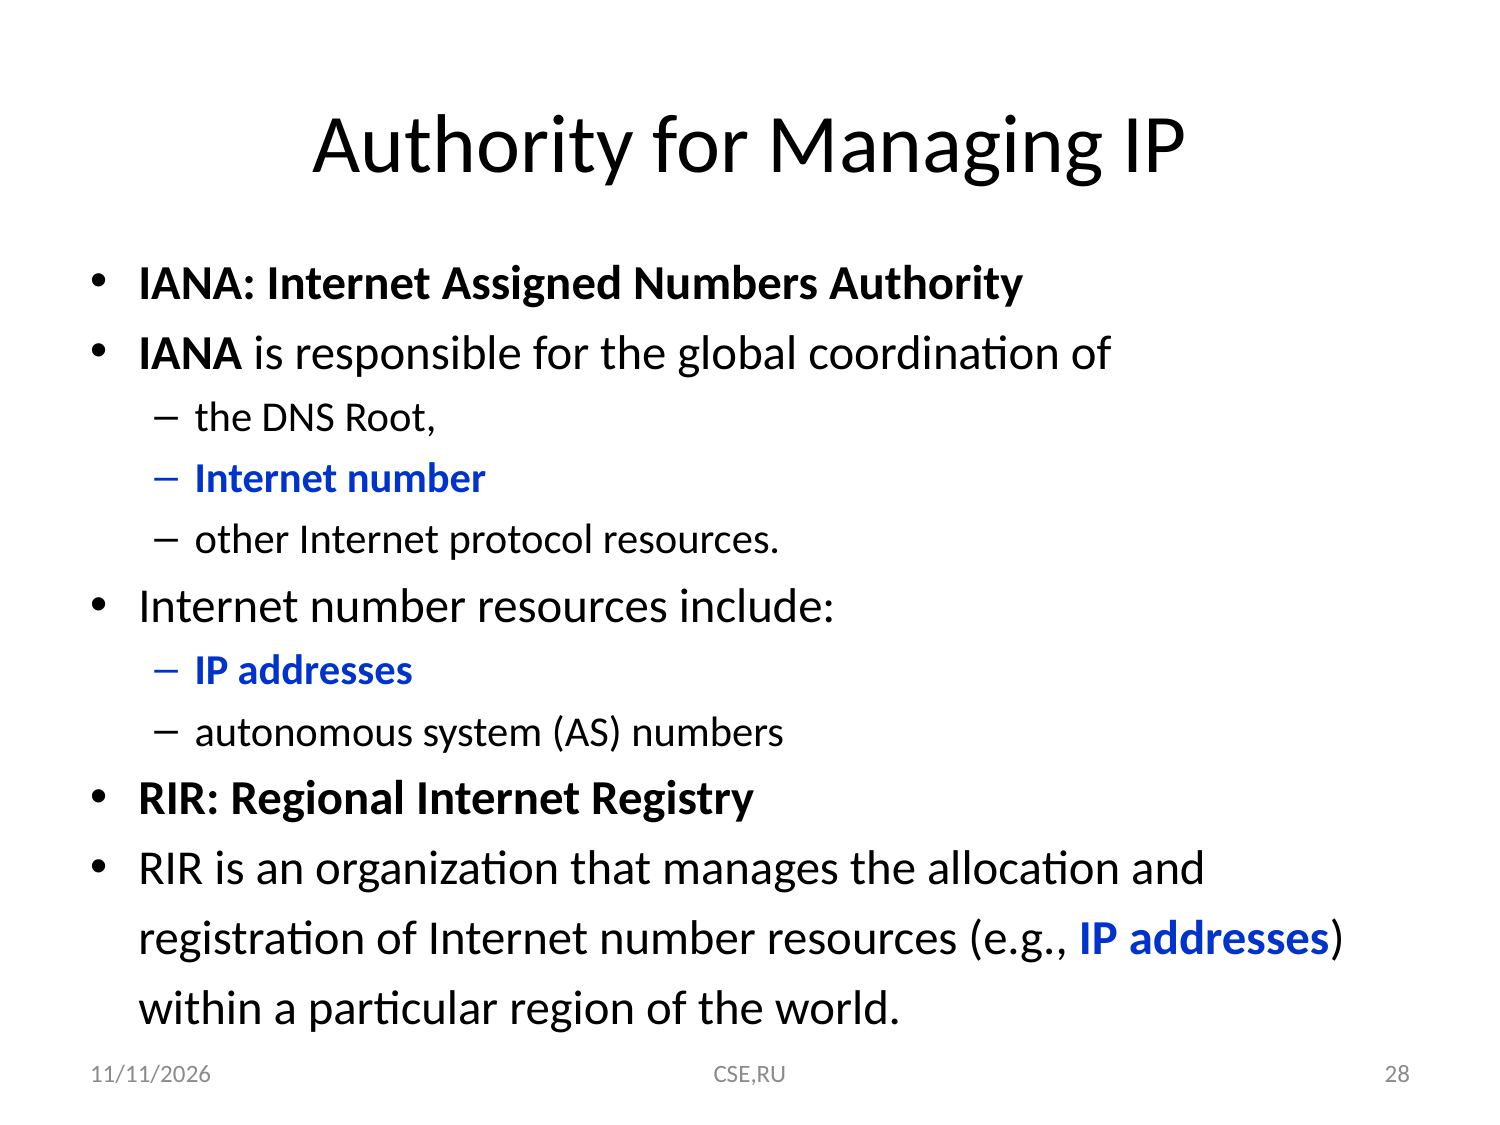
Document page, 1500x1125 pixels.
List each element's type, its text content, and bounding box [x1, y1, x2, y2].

list IANA: Internet Assigned Numbers Authority IANA is responsible for the global coordination of the DNS Root, Internet number other Internet protocol resources. Internet number resources include: IP addresses autonomous system (AS) numbers RIR: Regional Internet Registry RIR is an organization that manages the allocation and registration of Internet number resources (e.g., IP addresses) within a particular region of the world. [75, 231, 1425, 1047]
slide_number 28 [1074, 1042, 1425, 1103]
footer CSE,RU [512, 1042, 988, 1103]
title Authority for Managing IP [75, 45, 1425, 231]
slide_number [75, 1042, 425, 1103]
